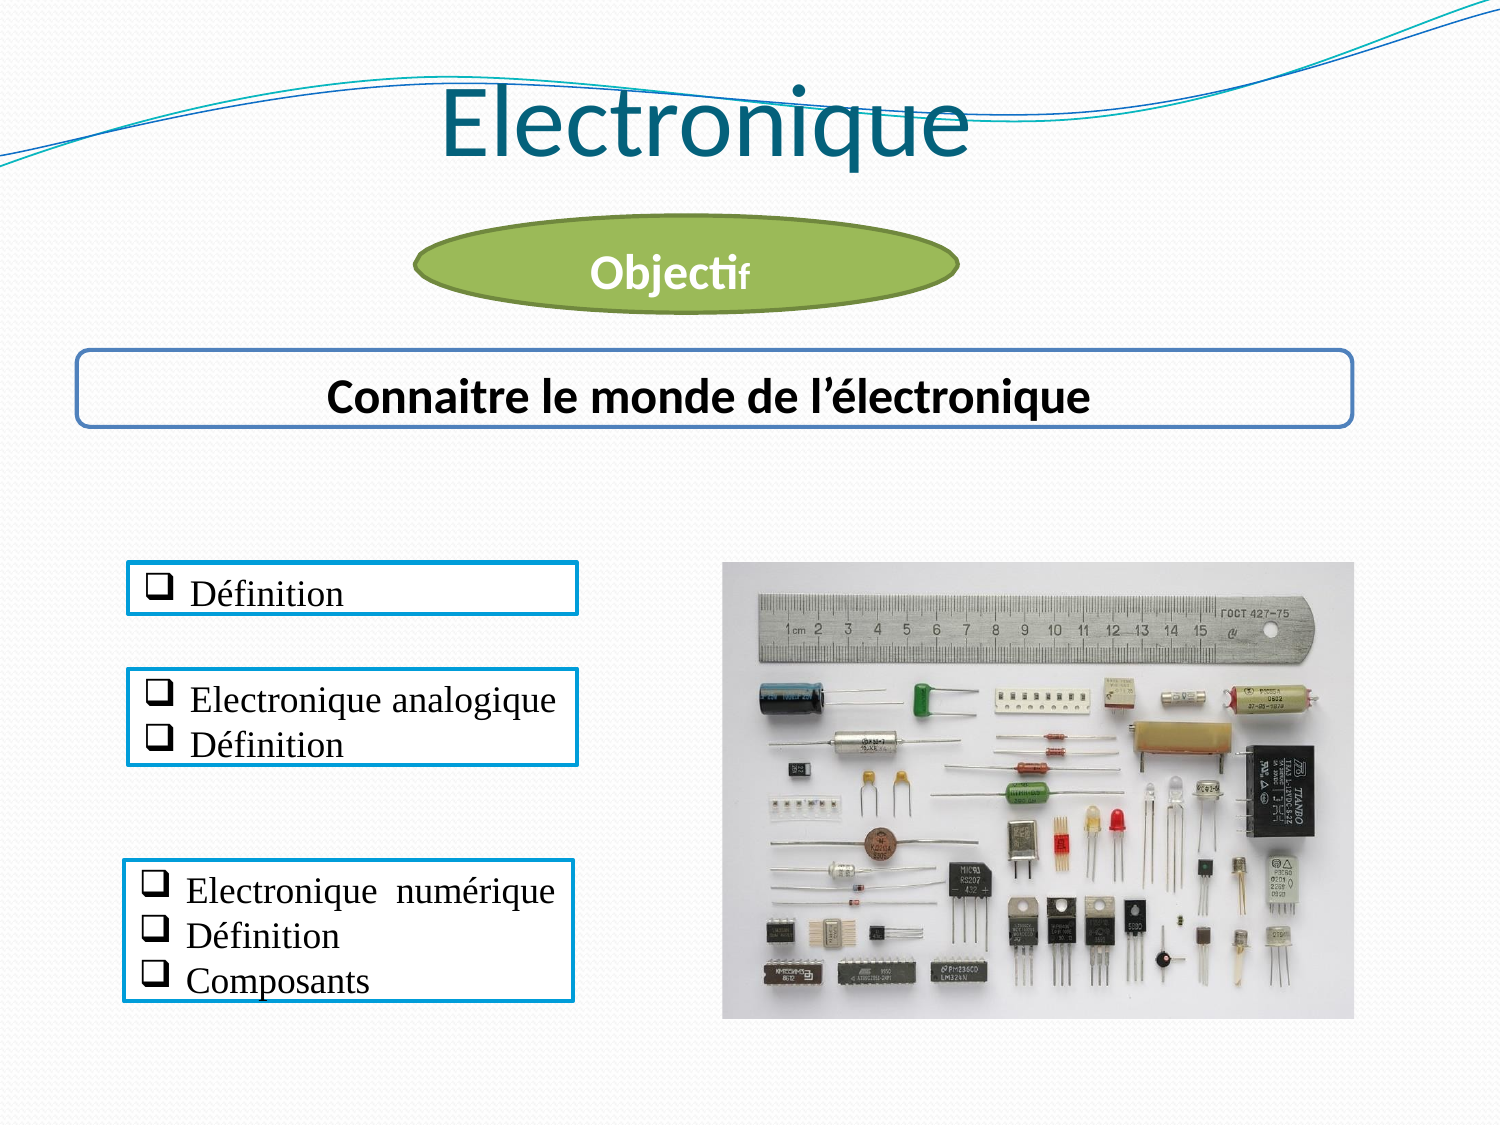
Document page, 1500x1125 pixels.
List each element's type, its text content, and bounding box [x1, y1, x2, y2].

text_box Connaitre le monde de l’électronique [324, 361, 1238, 424]
text_box Définition [126, 560, 579, 616]
text_box [76, 349, 1353, 427]
text_box [722, 562, 1355, 1019]
text_box Electronique analogique Définition [126, 667, 579, 767]
text_box Electronique numérique Définition Composants [122, 858, 575, 1003]
title Electronique [437, 0, 1001, 177]
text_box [412, 212, 961, 316]
